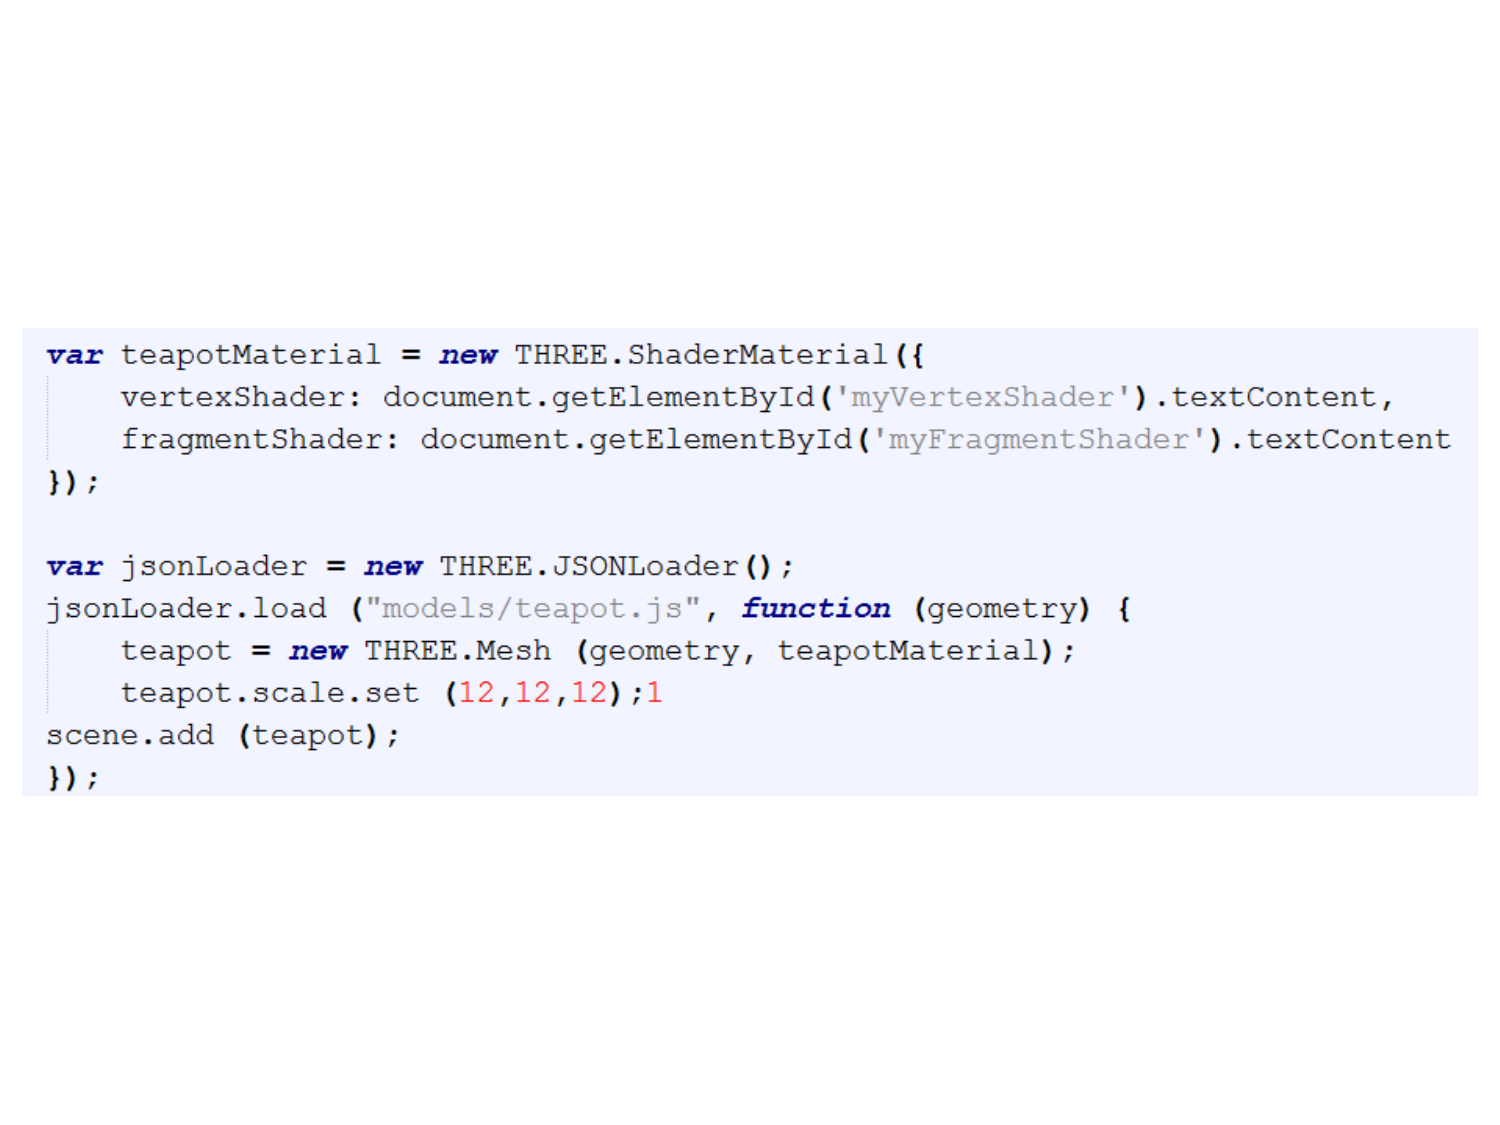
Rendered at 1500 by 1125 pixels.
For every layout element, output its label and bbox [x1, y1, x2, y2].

picture [22, 328, 1478, 797]
